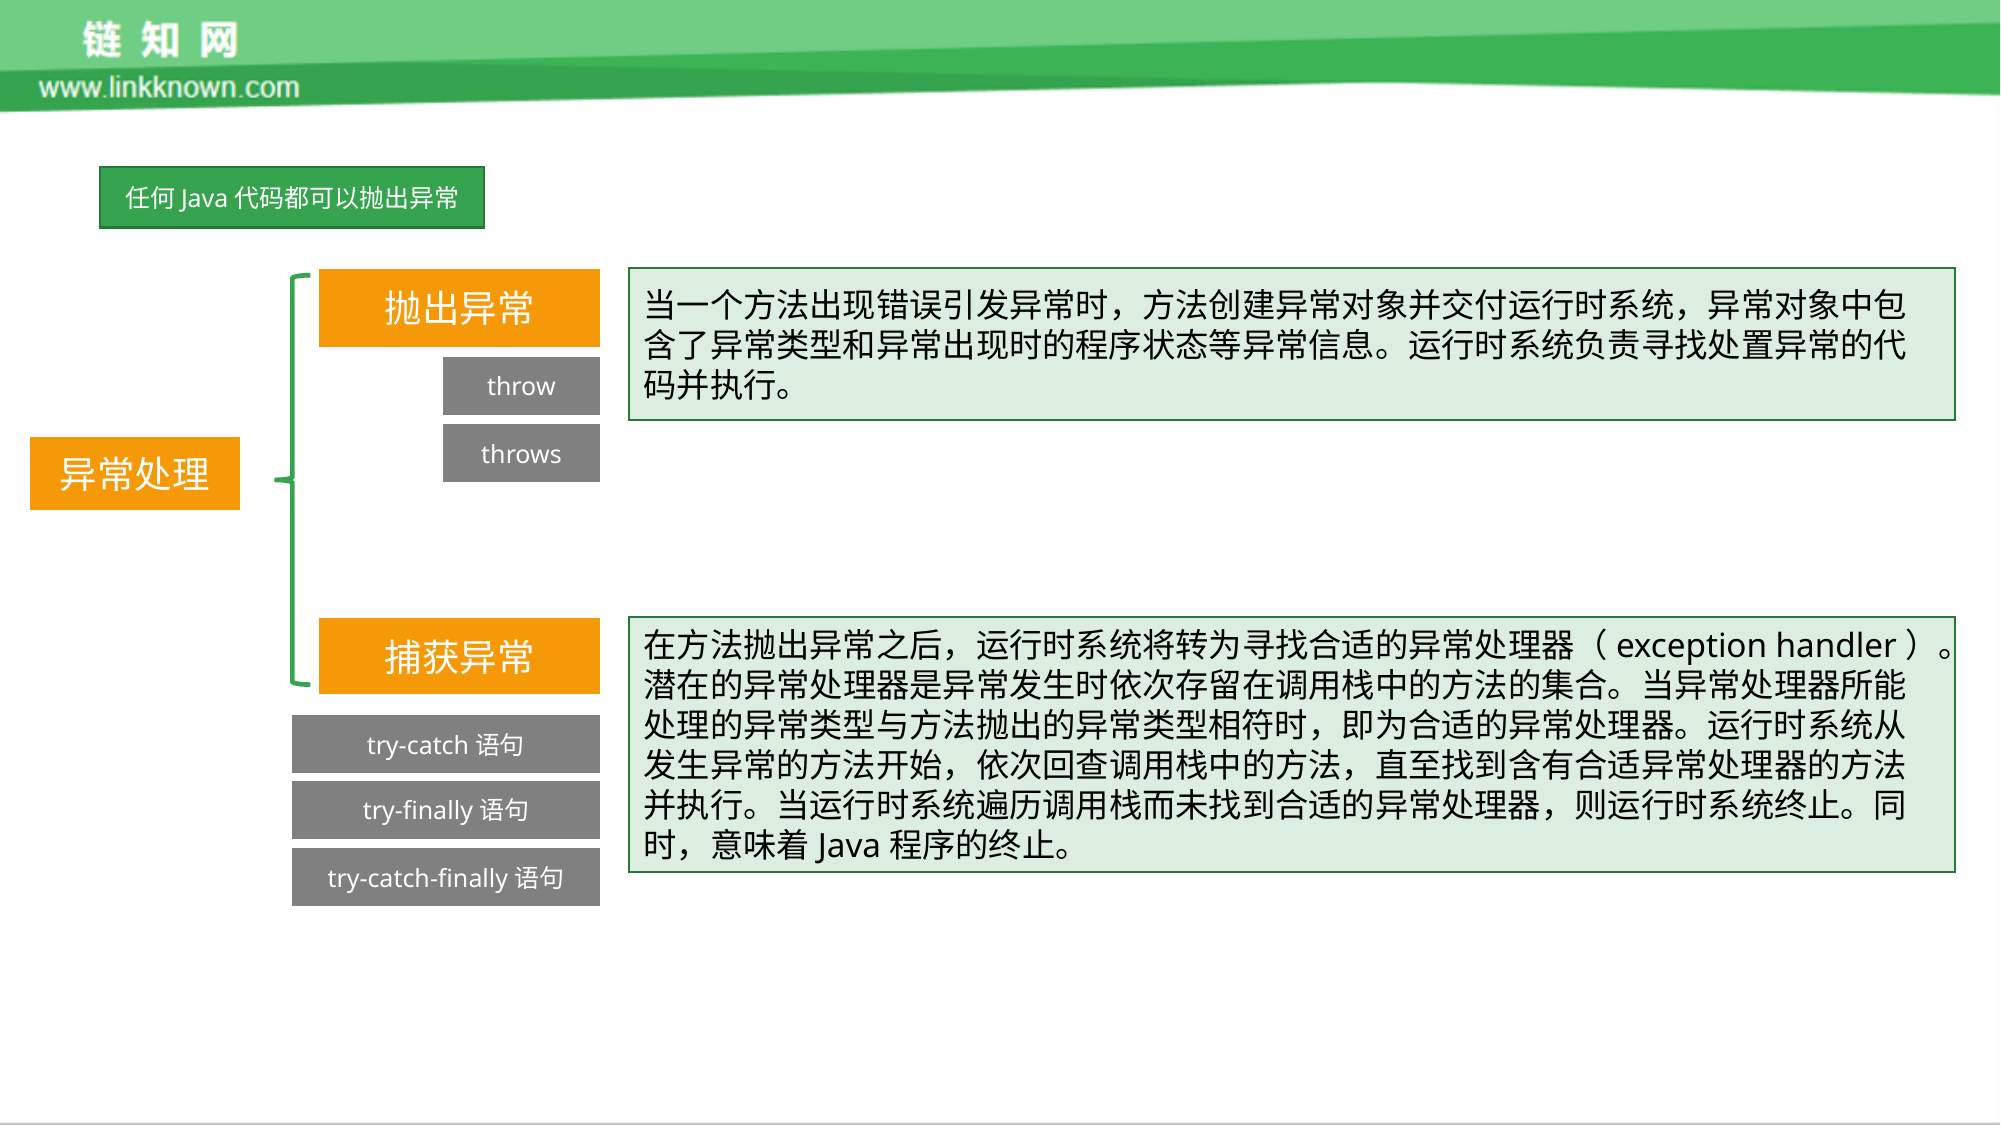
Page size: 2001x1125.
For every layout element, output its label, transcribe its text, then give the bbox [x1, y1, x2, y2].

text_box try-finally语句 [290, 779, 602, 841]
text_box 捕获异常 [317, 616, 602, 696]
text_box try-catch-finally语句 [290, 846, 602, 908]
text_box try-catch语句 [290, 713, 602, 775]
text_box throws [441, 422, 602, 484]
picture [0, 0, 2001, 1125]
text_box 抛出异常 [317, 267, 602, 349]
text_box [274, 274, 311, 686]
text_box 异常处理 [28, 435, 242, 512]
text_box 任何Java代码都可以抛出异常 [99, 166, 485, 229]
text_box 在方法抛出异常之后，运行时系统将转为寻找合适的异常处理器（exception handler）。潜在的异常处理器是异常发生时依次存留在调用栈中的方法的集合。当异常处理器所能处理的异常类型与方法抛出的异常类型相符时，即为合适的异常处理器。运行时系统从发生异常的方法开始，依次回查调用栈中的方法，直至找到含有合适异常处理器的方法并执行。当运行时系统遍历调用栈而未找到合适的异常处理器，则运行时系统终止。同时，意味着Java程序的终止。 [628, 616, 1956, 873]
text_box throw [441, 355, 602, 417]
text_box 当一个方法出现错误引发异常时，方法创建异常对象并交付运行时系统，异常对象中包含了异常类型和异常出现时的程序状态等异常信息。运行时系统负责寻找处置异常的代码并执行。 [628, 267, 1956, 421]
